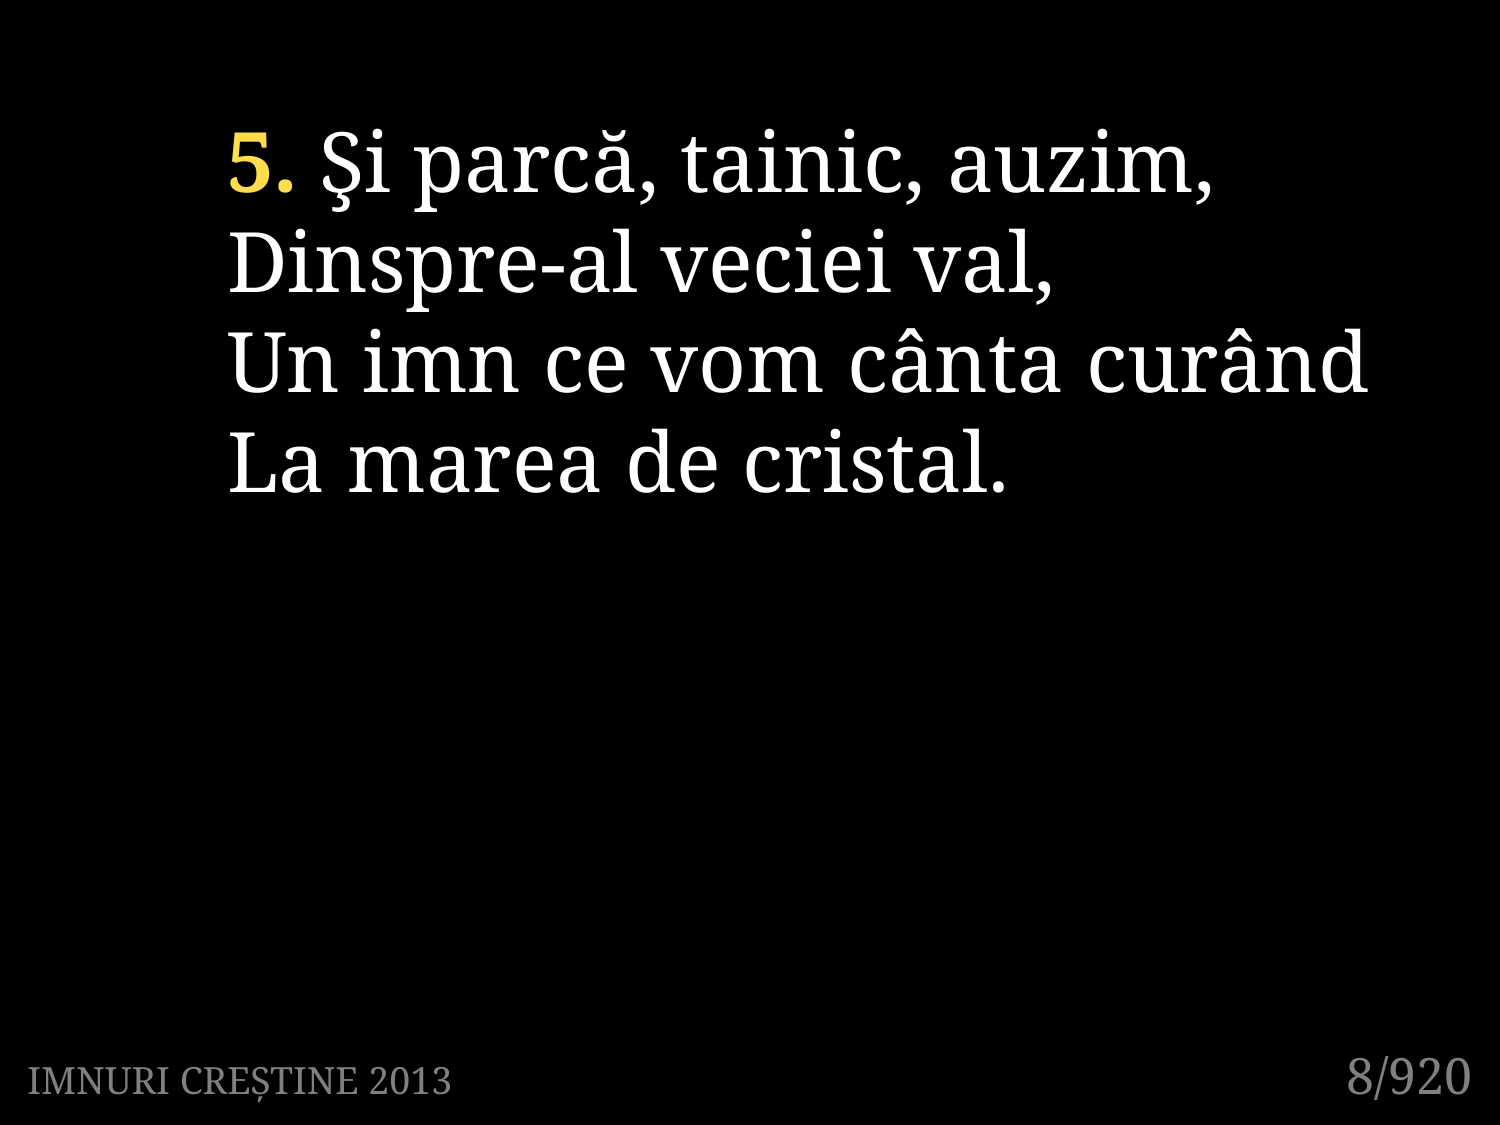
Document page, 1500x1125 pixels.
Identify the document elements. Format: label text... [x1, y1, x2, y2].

text_box IMNURI CREȘTINE 2013 [12, 1049, 637, 1110]
text_box 8/920 [637, 1037, 1488, 1113]
text_box 5. Şi parcă, tainic, auzim, Dinspre-al veciei val, Un imn ce vom cânta curând La marea de cristal. [212, 102, 1388, 517]
